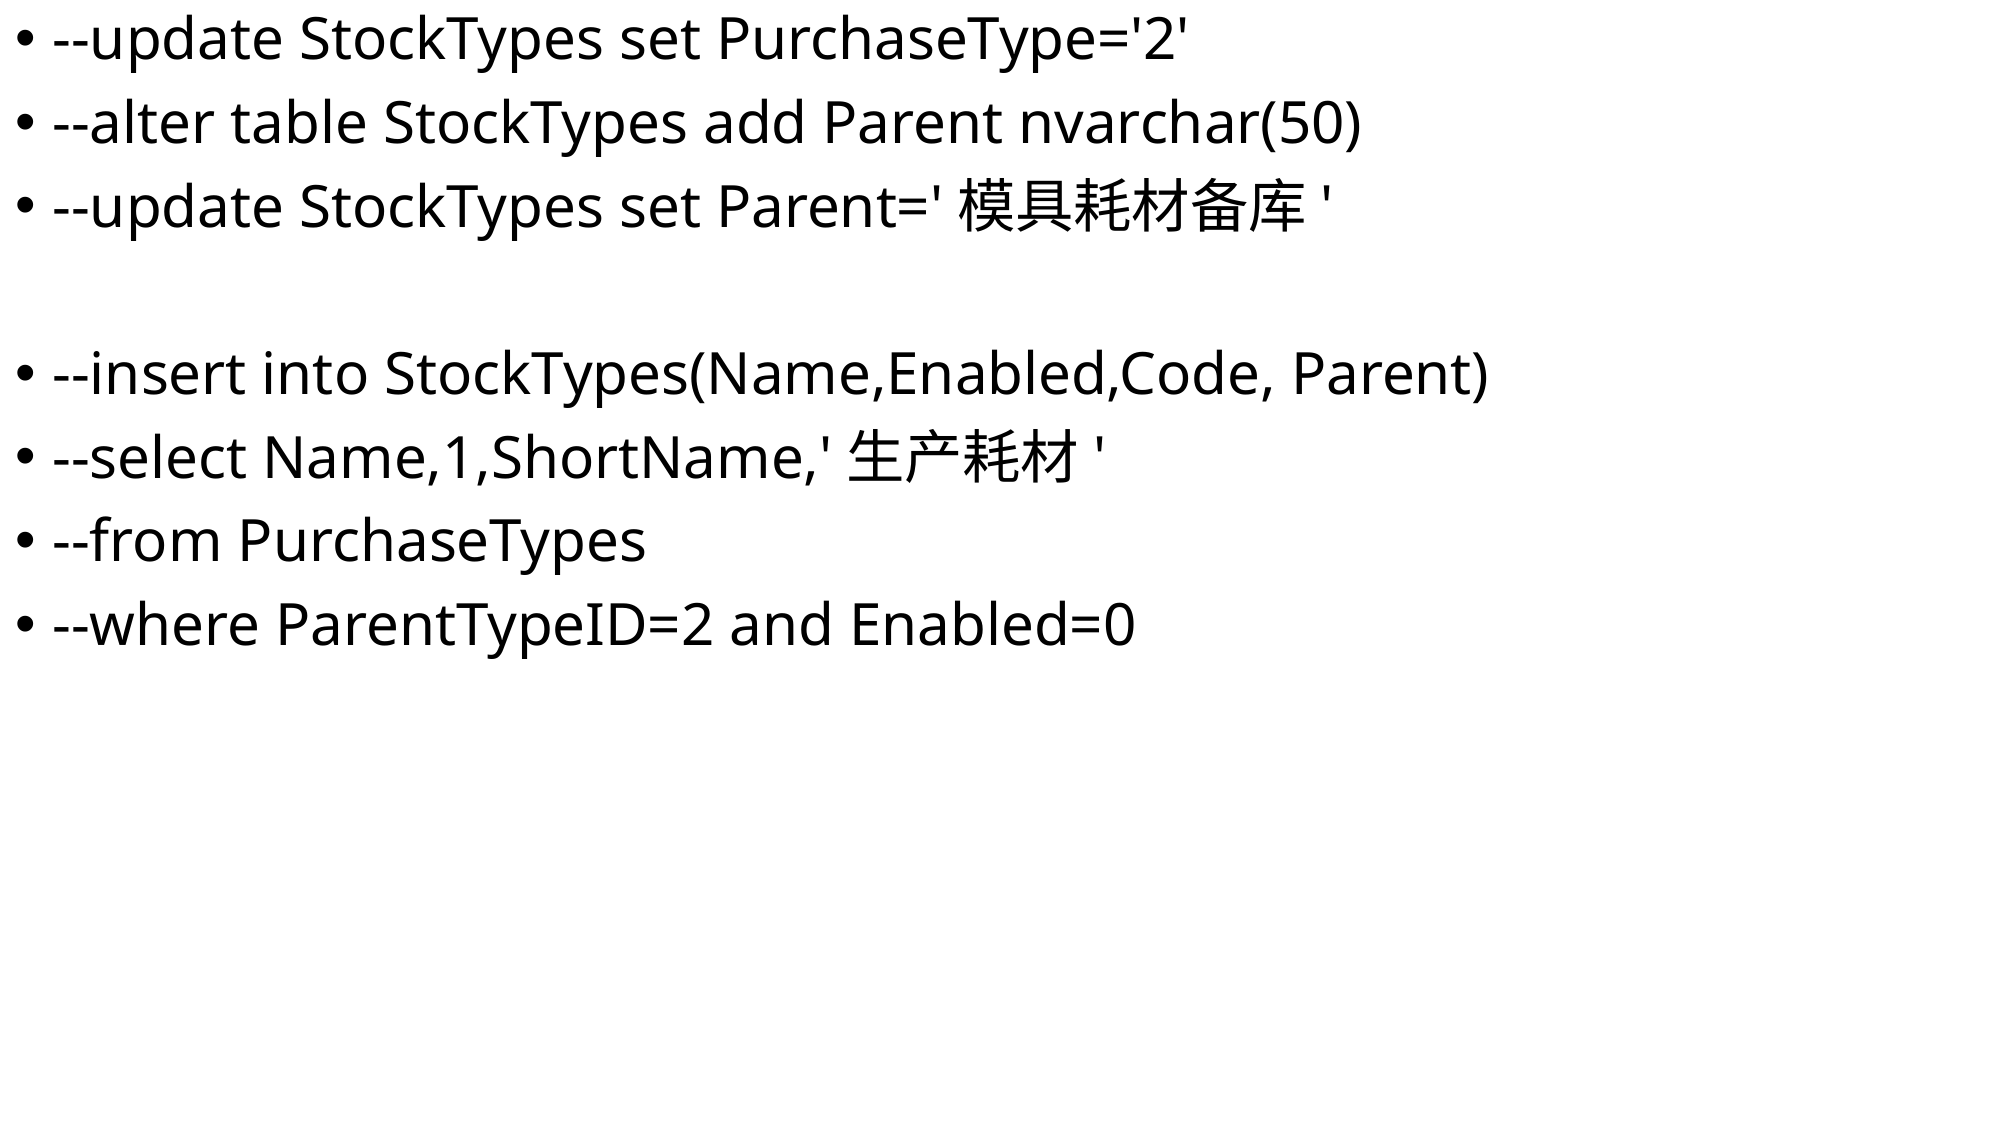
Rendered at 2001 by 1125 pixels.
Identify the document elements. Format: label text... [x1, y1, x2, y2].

list --update StockTypes set PurchaseType='2' --alter table StockTypes add Parent nvarchar(50) --update StockTypes set Parent='模具耗材备库' --insert into StockTypes(Name,Enabled,Code, Parent) --select Name,1,ShortName,'生产耗材' --from PurchaseTypes --where ParentTypeID=2 and Enabled=0 [0, 2, 1986, 1125]
